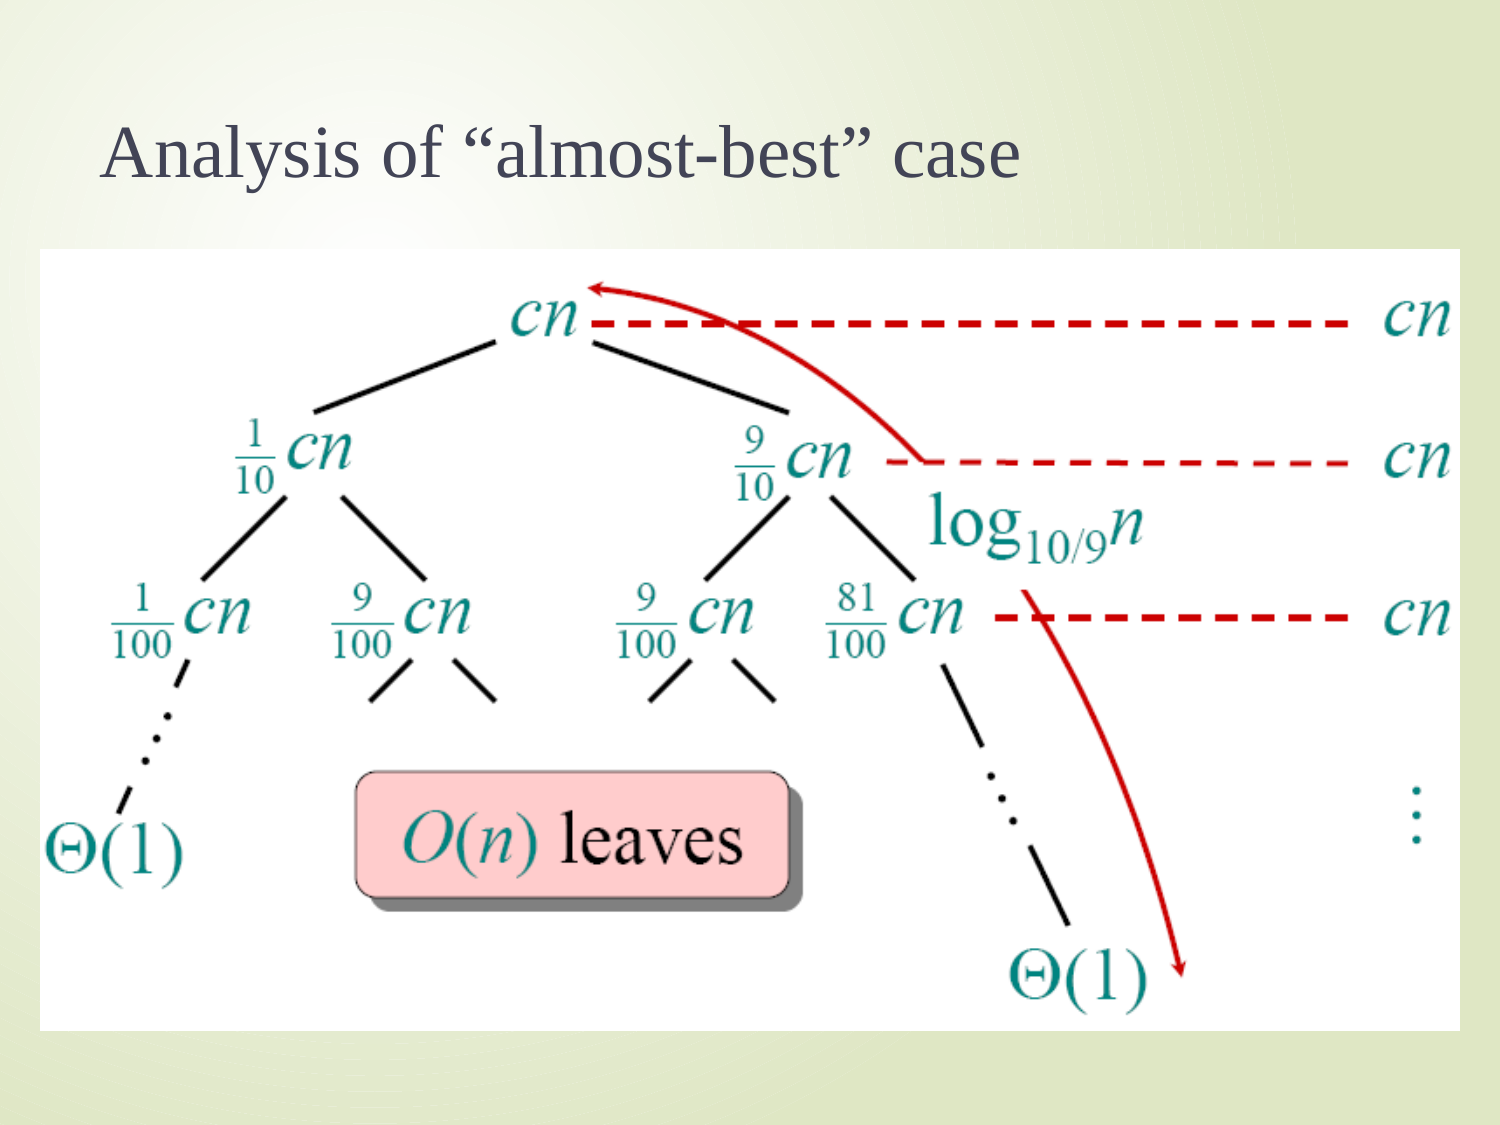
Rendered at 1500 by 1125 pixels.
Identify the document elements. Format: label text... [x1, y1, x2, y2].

picture [39, 249, 1461, 1032]
title Analysis of “almost-best” case [99, 102, 1400, 249]
